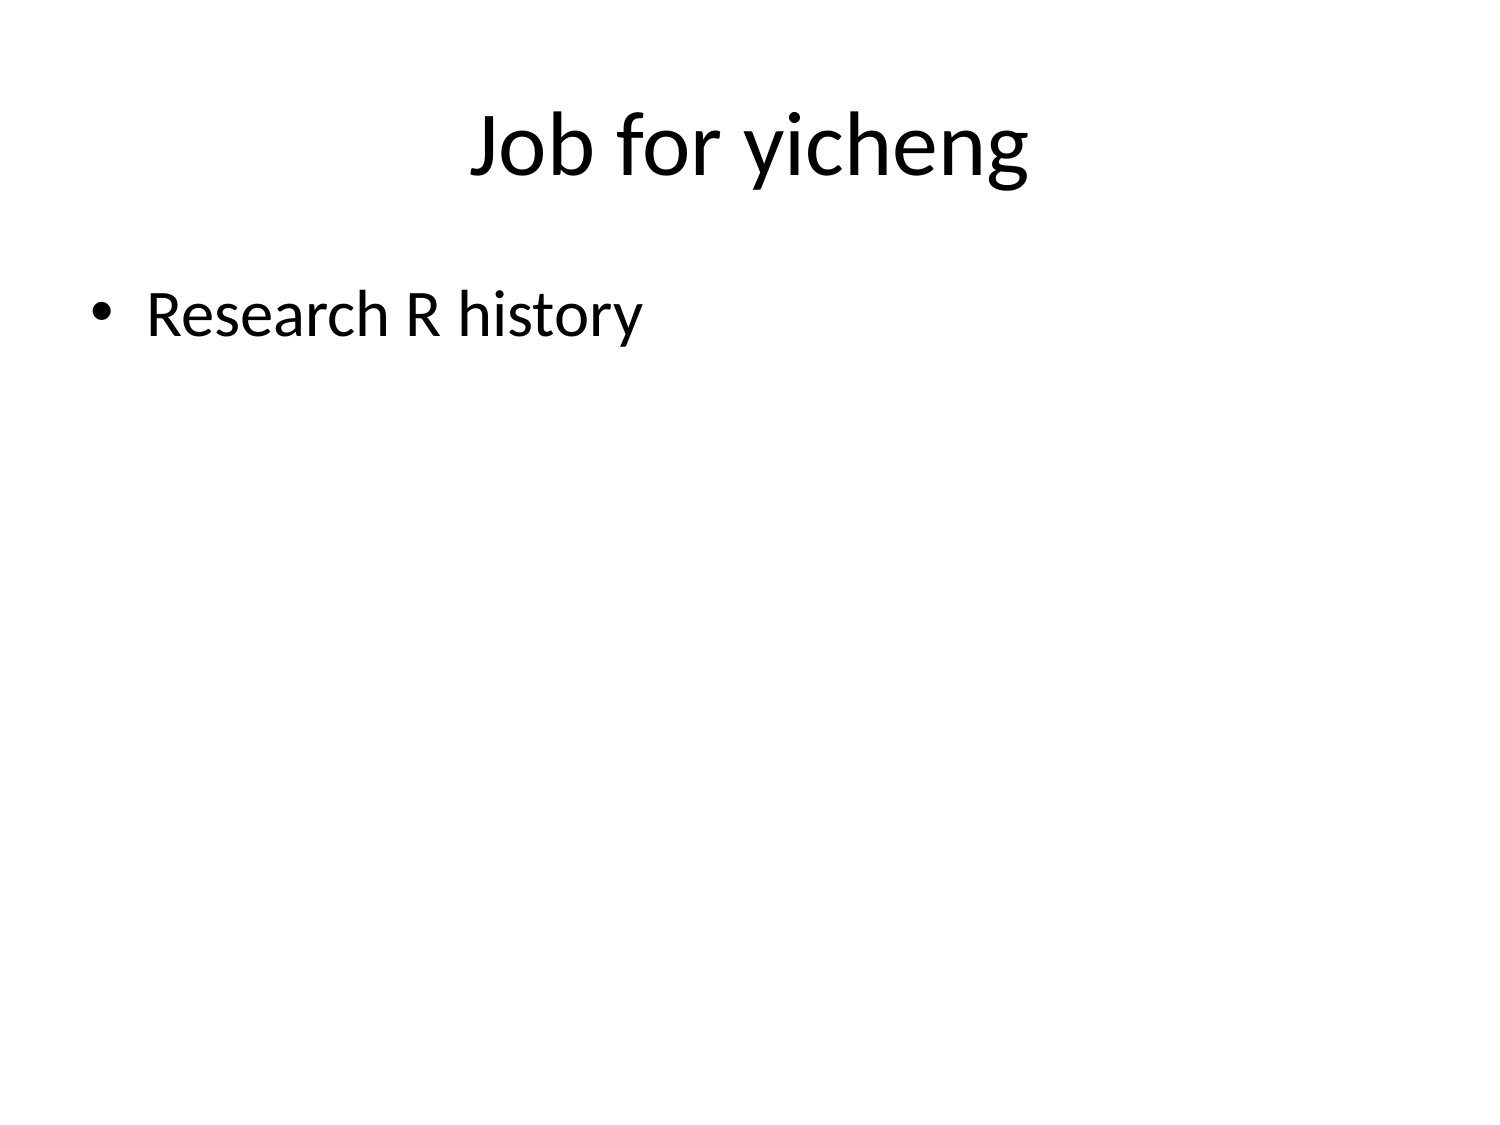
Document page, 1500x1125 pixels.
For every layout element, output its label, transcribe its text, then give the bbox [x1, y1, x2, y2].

title Job for yicheng [75, 45, 1425, 233]
list Research R history [75, 262, 1425, 1005]
